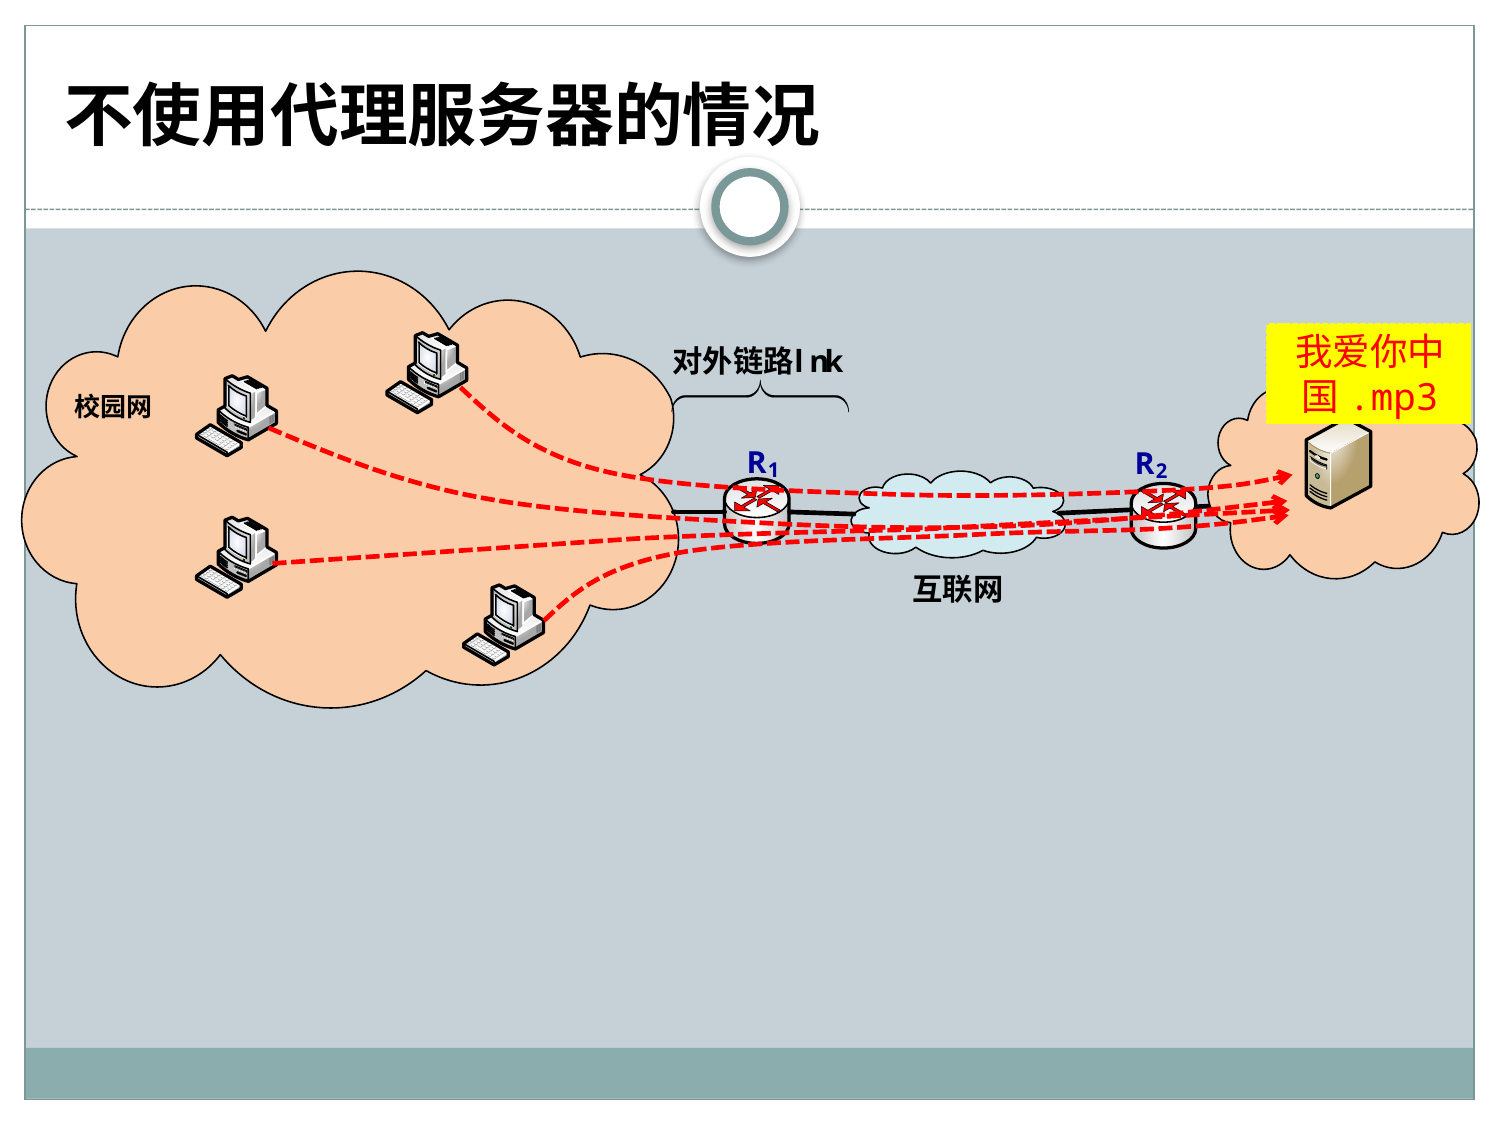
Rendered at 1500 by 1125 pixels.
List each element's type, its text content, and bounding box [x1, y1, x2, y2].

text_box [17, 266, 1484, 717]
title 不使用代理服务器的情况 [49, 37, 1450, 162]
